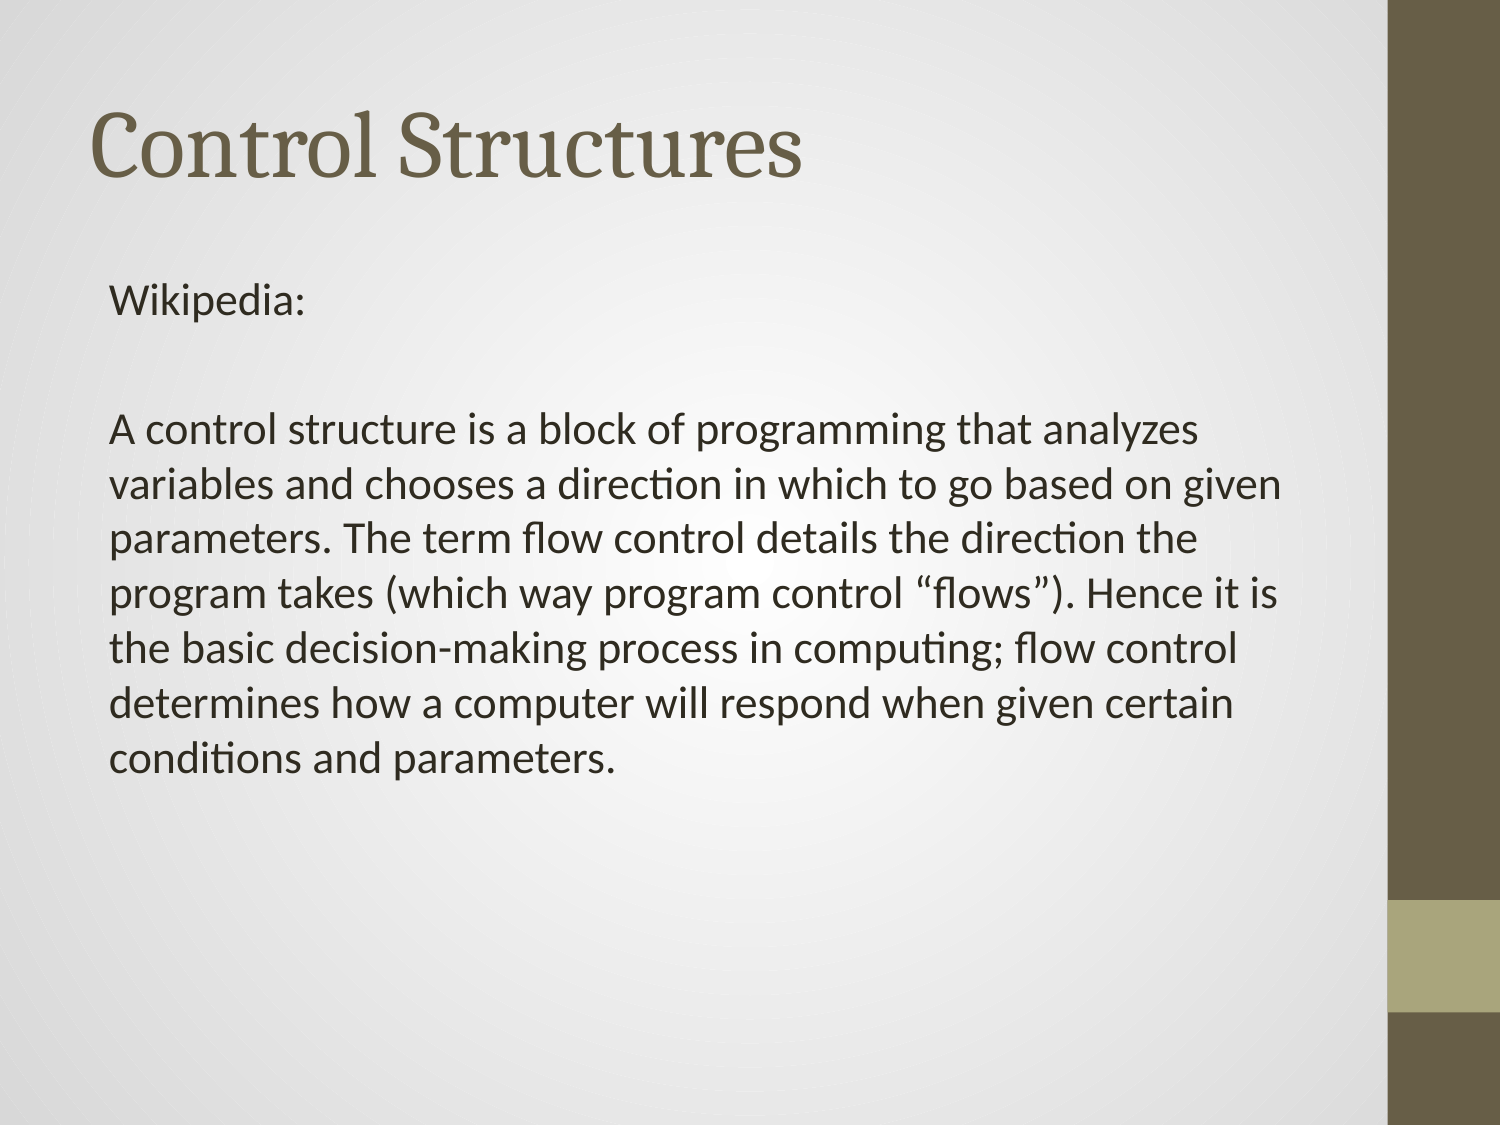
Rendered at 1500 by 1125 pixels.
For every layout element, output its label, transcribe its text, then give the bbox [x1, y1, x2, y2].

list Wikipedia: A control structure is a block of programming that analyzes variables and chooses a direction in which to go based on given parameters. The term flow control details the direction the program takes (which way program control “flows”). Hence it is the basic decision-making process in computing; flow control determines how a computer will respond when given certain conditions and parameters. [75, 262, 1325, 1050]
title Control Structures [75, 45, 1325, 233]
